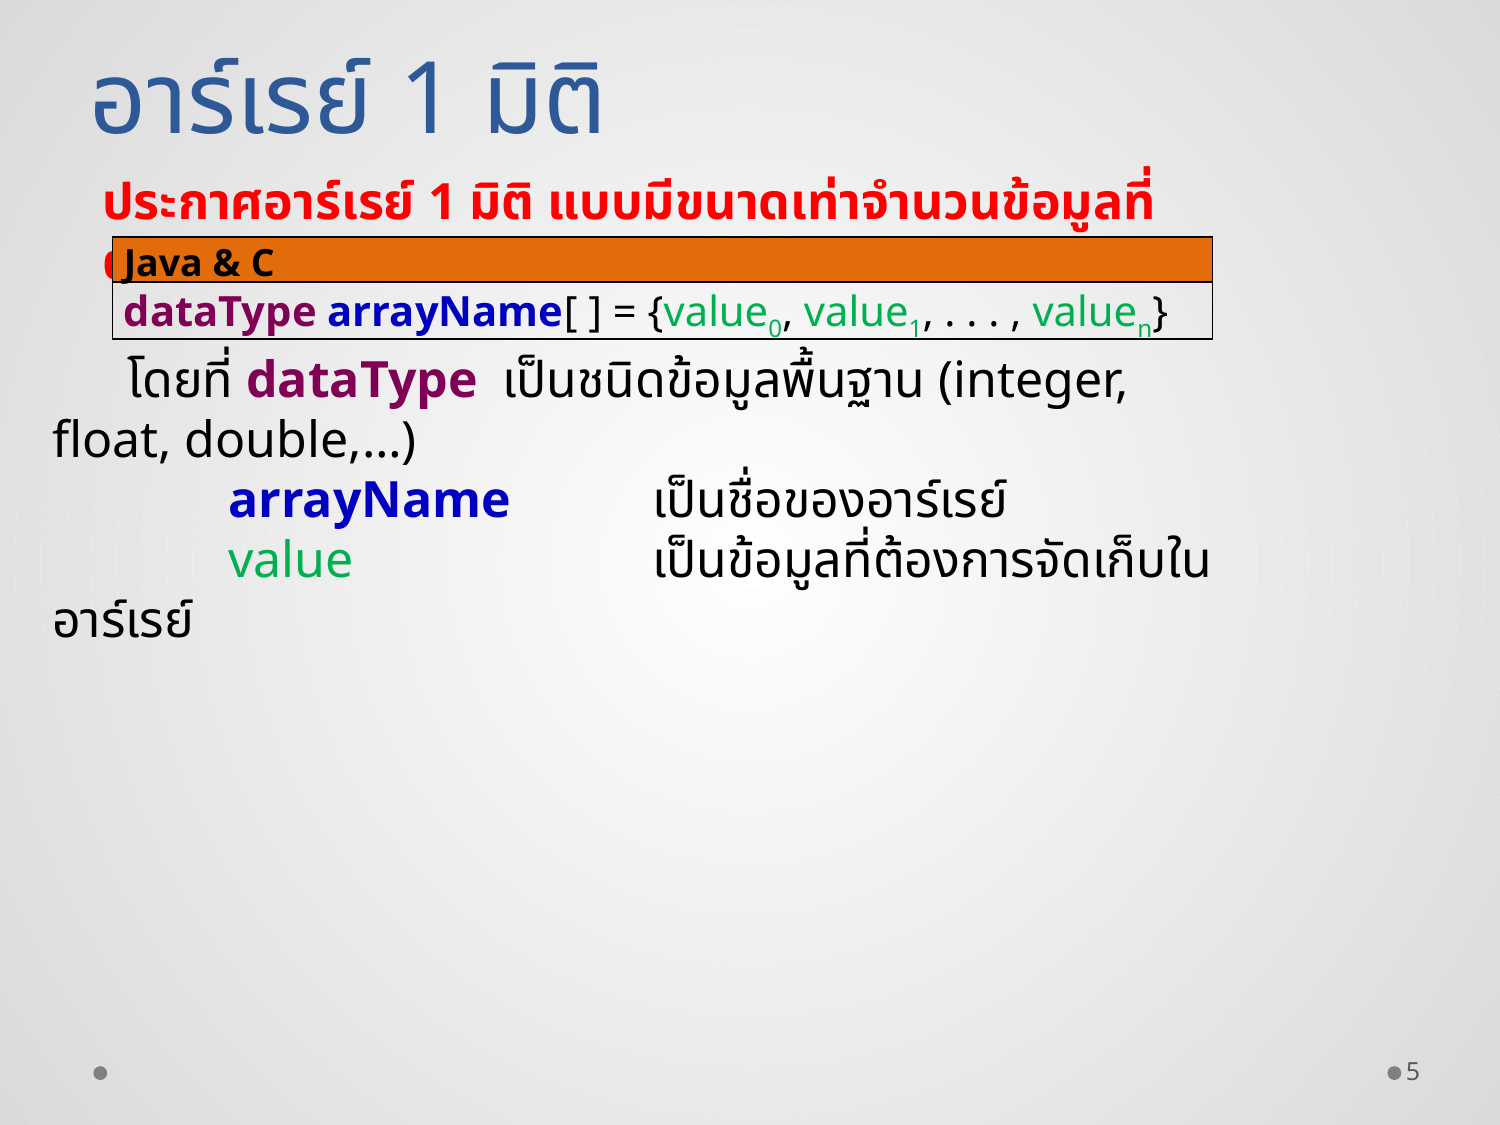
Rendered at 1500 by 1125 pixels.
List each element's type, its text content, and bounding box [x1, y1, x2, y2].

table_cell dataType arrayName[ ] = {value0, value1, . . . , valuen} [113, 283, 1212, 338]
text_box อาร์เรย์ 1 มิติ [74, 24, 1425, 175]
text_box ประกาศอาร์เรย์ 1 มิติ แบบมีขนาดเท่าจำนวนข้อมูลที่ต้องการจัดเก็บ [87, 161, 1213, 297]
slide_number 5 [1401, 1042, 1494, 1103]
text_box โดยที่ dataType เป็นชนิดข้อมูลพื้นฐาน (integer, float, double,…) arrayName เป็นชื่อของอาร์เรย์ value เป็นข้อมูลที่ต้องการจัดเก็บในอาร์เรย์ [37, 340, 1250, 656]
table_header Java & C [113, 238, 1212, 281]
